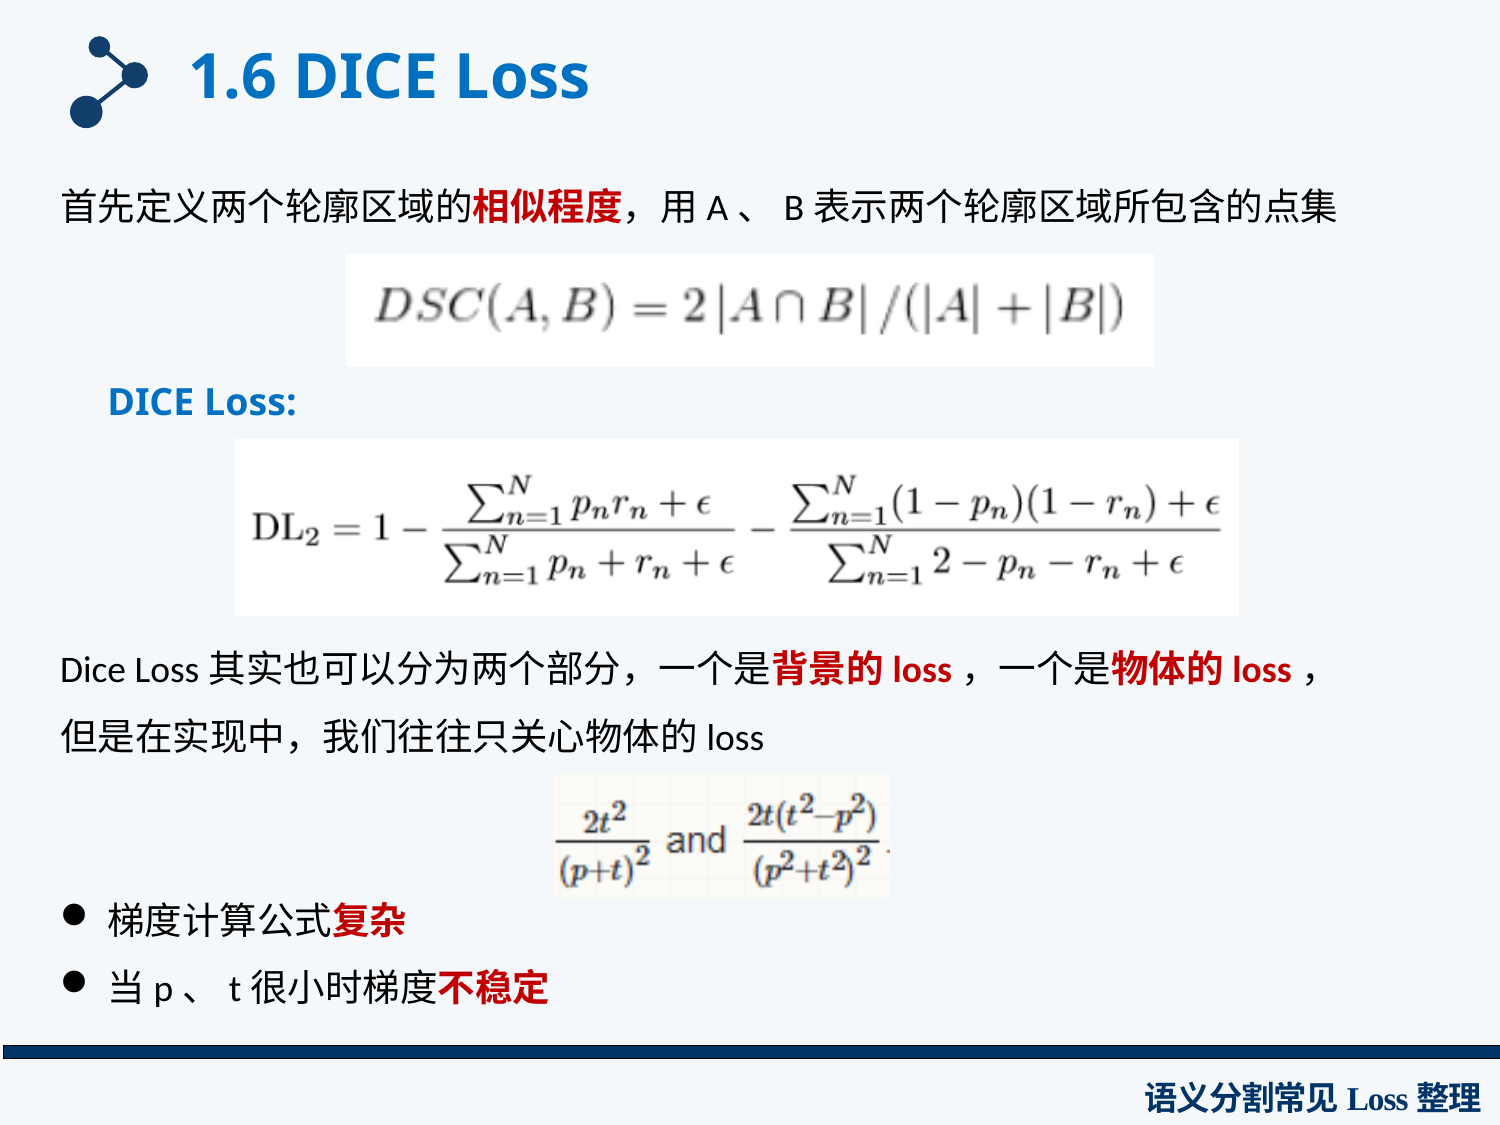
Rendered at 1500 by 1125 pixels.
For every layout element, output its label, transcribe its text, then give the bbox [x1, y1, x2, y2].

text_box 1.6 DICE Loss [173, 28, 607, 119]
text_box 首先定义两个轮廓区域的相似程度，用A、B表示两个轮廓区域所包含的点集 [45, 175, 1455, 236]
text_box DICE Loss: [92, 370, 313, 431]
text_box 梯度计算公式复杂 当p、t很小时梯度不稳定 [45, 867, 1349, 1017]
text_box [70, 36, 148, 129]
text_box Dice Loss其实也可以分为两个部分，一个是背景的loss，一个是物体的loss，但是在实现中，我们往往只关心物体的loss [45, 615, 1378, 765]
picture [235, 439, 1239, 616]
text_box [3, 1045, 1500, 1059]
text_box 语义分割常见Loss整理 [1129, 1058, 1500, 1125]
picture [554, 774, 890, 898]
picture [346, 254, 1154, 367]
